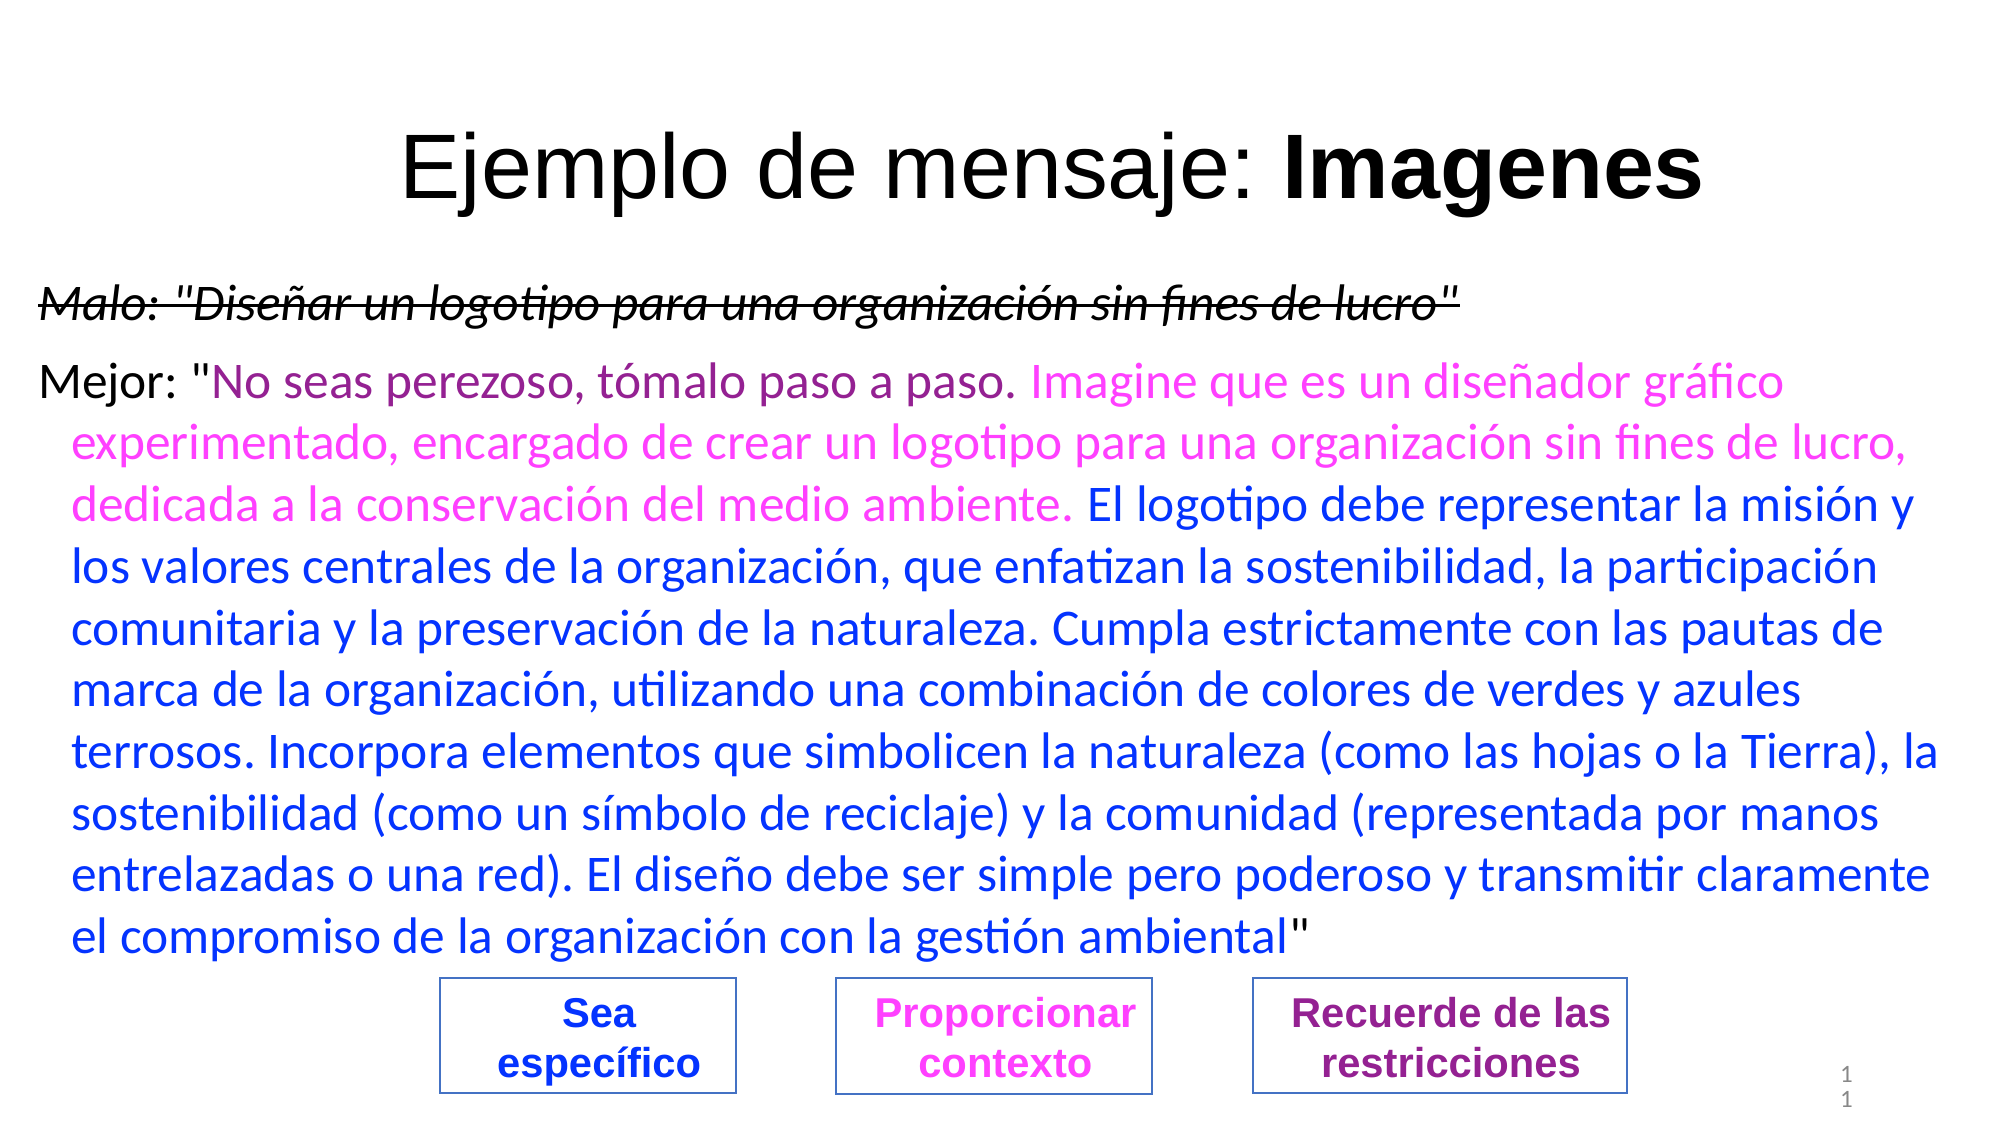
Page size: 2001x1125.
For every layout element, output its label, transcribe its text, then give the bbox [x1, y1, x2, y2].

text_box Sea específico [439, 977, 736, 1093]
text_box Malo: "Diseñar un logotipo para una organización sin fines de lucro" Mejor: "No seas perezoso, tómalo paso a paso. Imagine que es un diseñador gráfico experimentado, encargado de crear un logotipo para una organización sin fines de lucro, dedicada a la conservación del medio ambiente. El logotipo debe representar la misión y los valores centrales de la organización, que enfatizan la sostenibilidad, la participación comunitaria y la preservación de la naturaleza. Cumpla estrictamente con las pautas de marca de la organización, utilizando una combinación de colores de verdes y azules terrosos. Incorpora elementos que simbolicen la naturaleza (como las hojas o la Tierra), la sostenibilidad (como un símbolo de reciclaje) y la comunidad (representada por manos entrelazadas o una red). El diseño debe ser simple pero poderoso y transmitir claramente el compromiso de la organización con la gestión ambiental" [23, 261, 1977, 971]
title Ejemplo de mensaje: Imagenes [242, 59, 1863, 261]
text_box Recuerde de las restricciones [1252, 977, 1627, 1093]
text_box Proporcionar contexto [836, 978, 1152, 1094]
slide_number 11 [1832, 1051, 1863, 1094]
